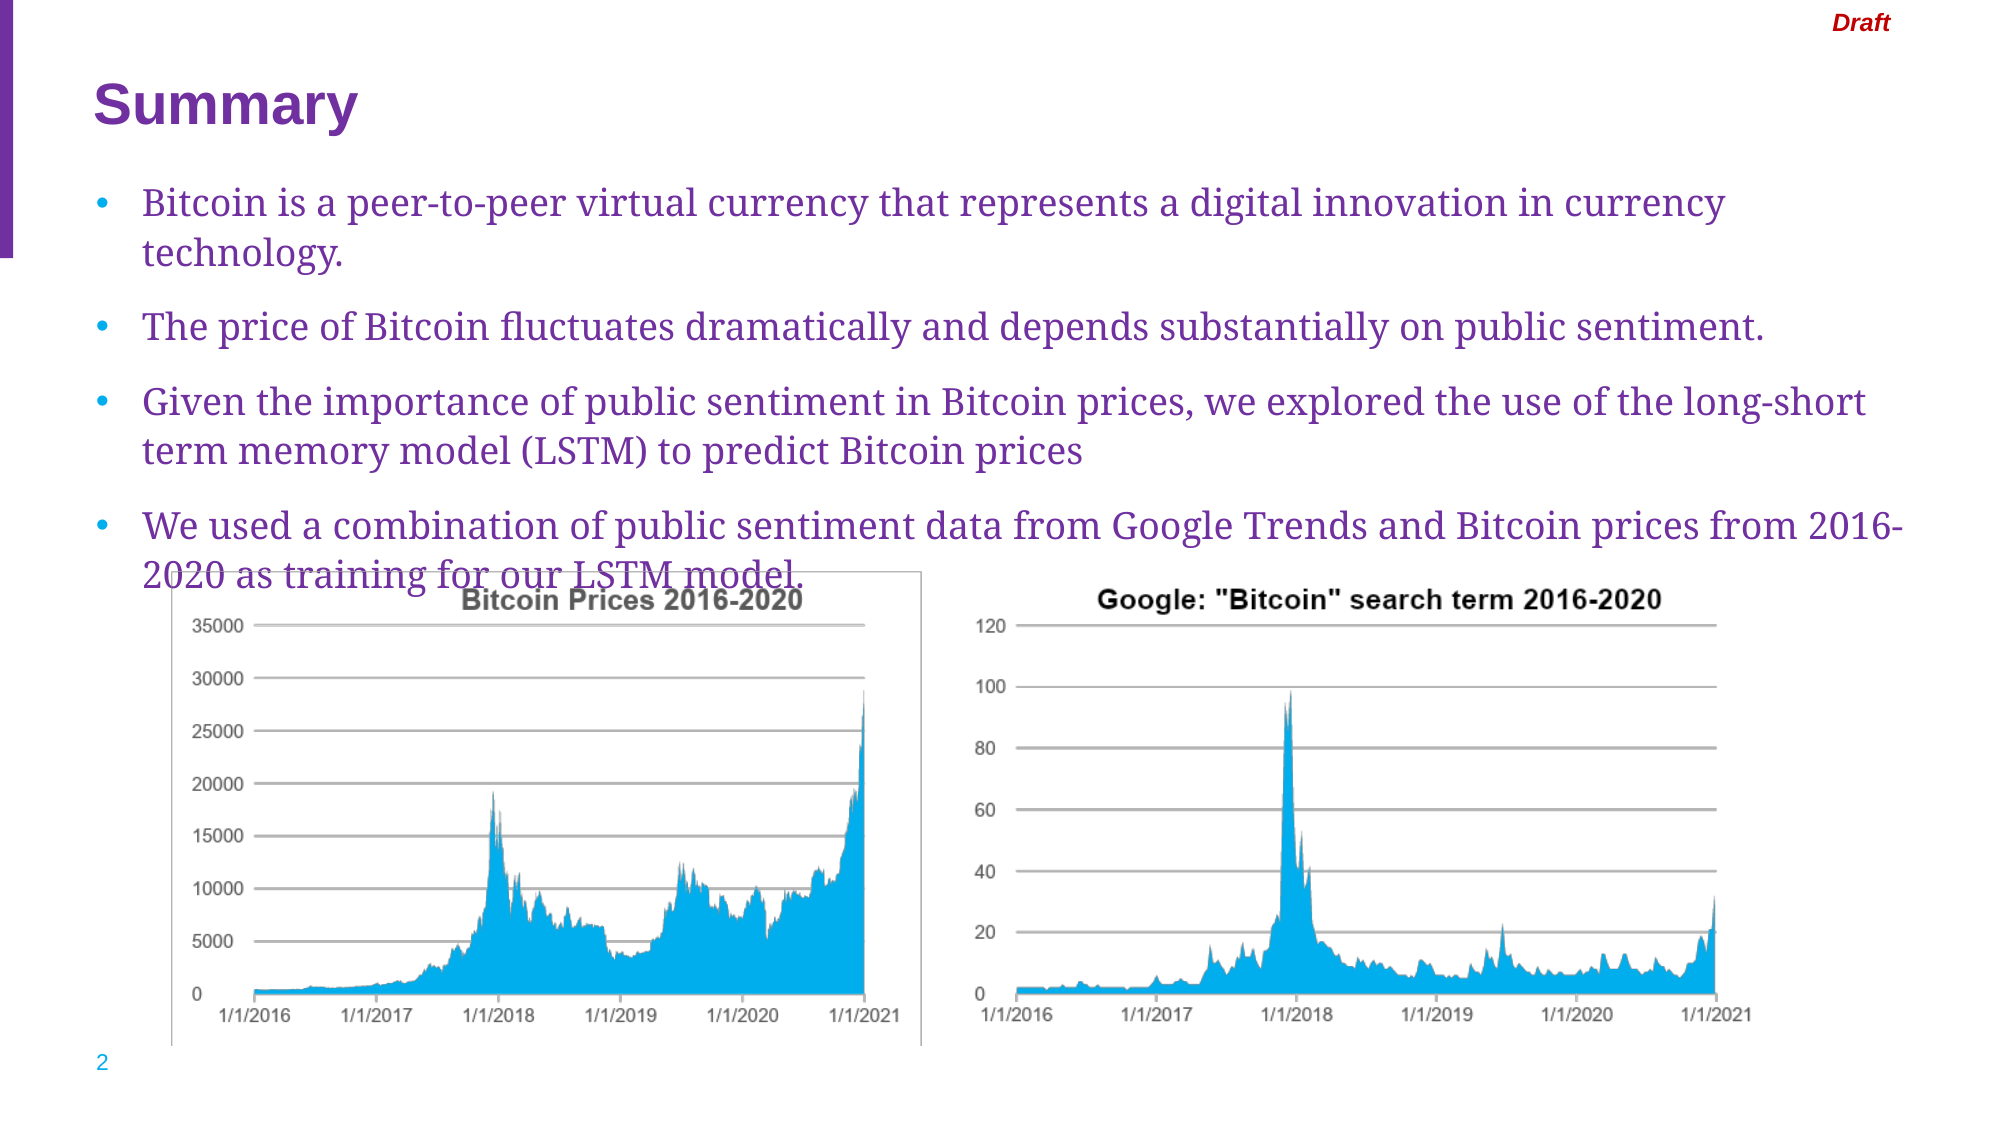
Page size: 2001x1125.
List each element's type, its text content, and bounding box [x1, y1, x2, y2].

picture [171, 571, 923, 1046]
picture [953, 571, 1775, 1046]
text_box Draft [1817, 0, 1907, 44]
title Summary [93, 79, 1907, 174]
list Bitcoin is a peer-to-peer virtual currency that represents a digital innovation in currency technology. The price of Bitcoin fluctuates dramatically and depends substantially on public sentiment. Given the importance of public sentiment in Bitcoin prices, we explored the use of the long-short term memory model (LSTM) to predict Bitcoin prices We used a combination of public sentiment data from Google Trends and Bitcoin prices from 2016-2020 as training for our LSTM model. [93, 174, 1907, 290]
